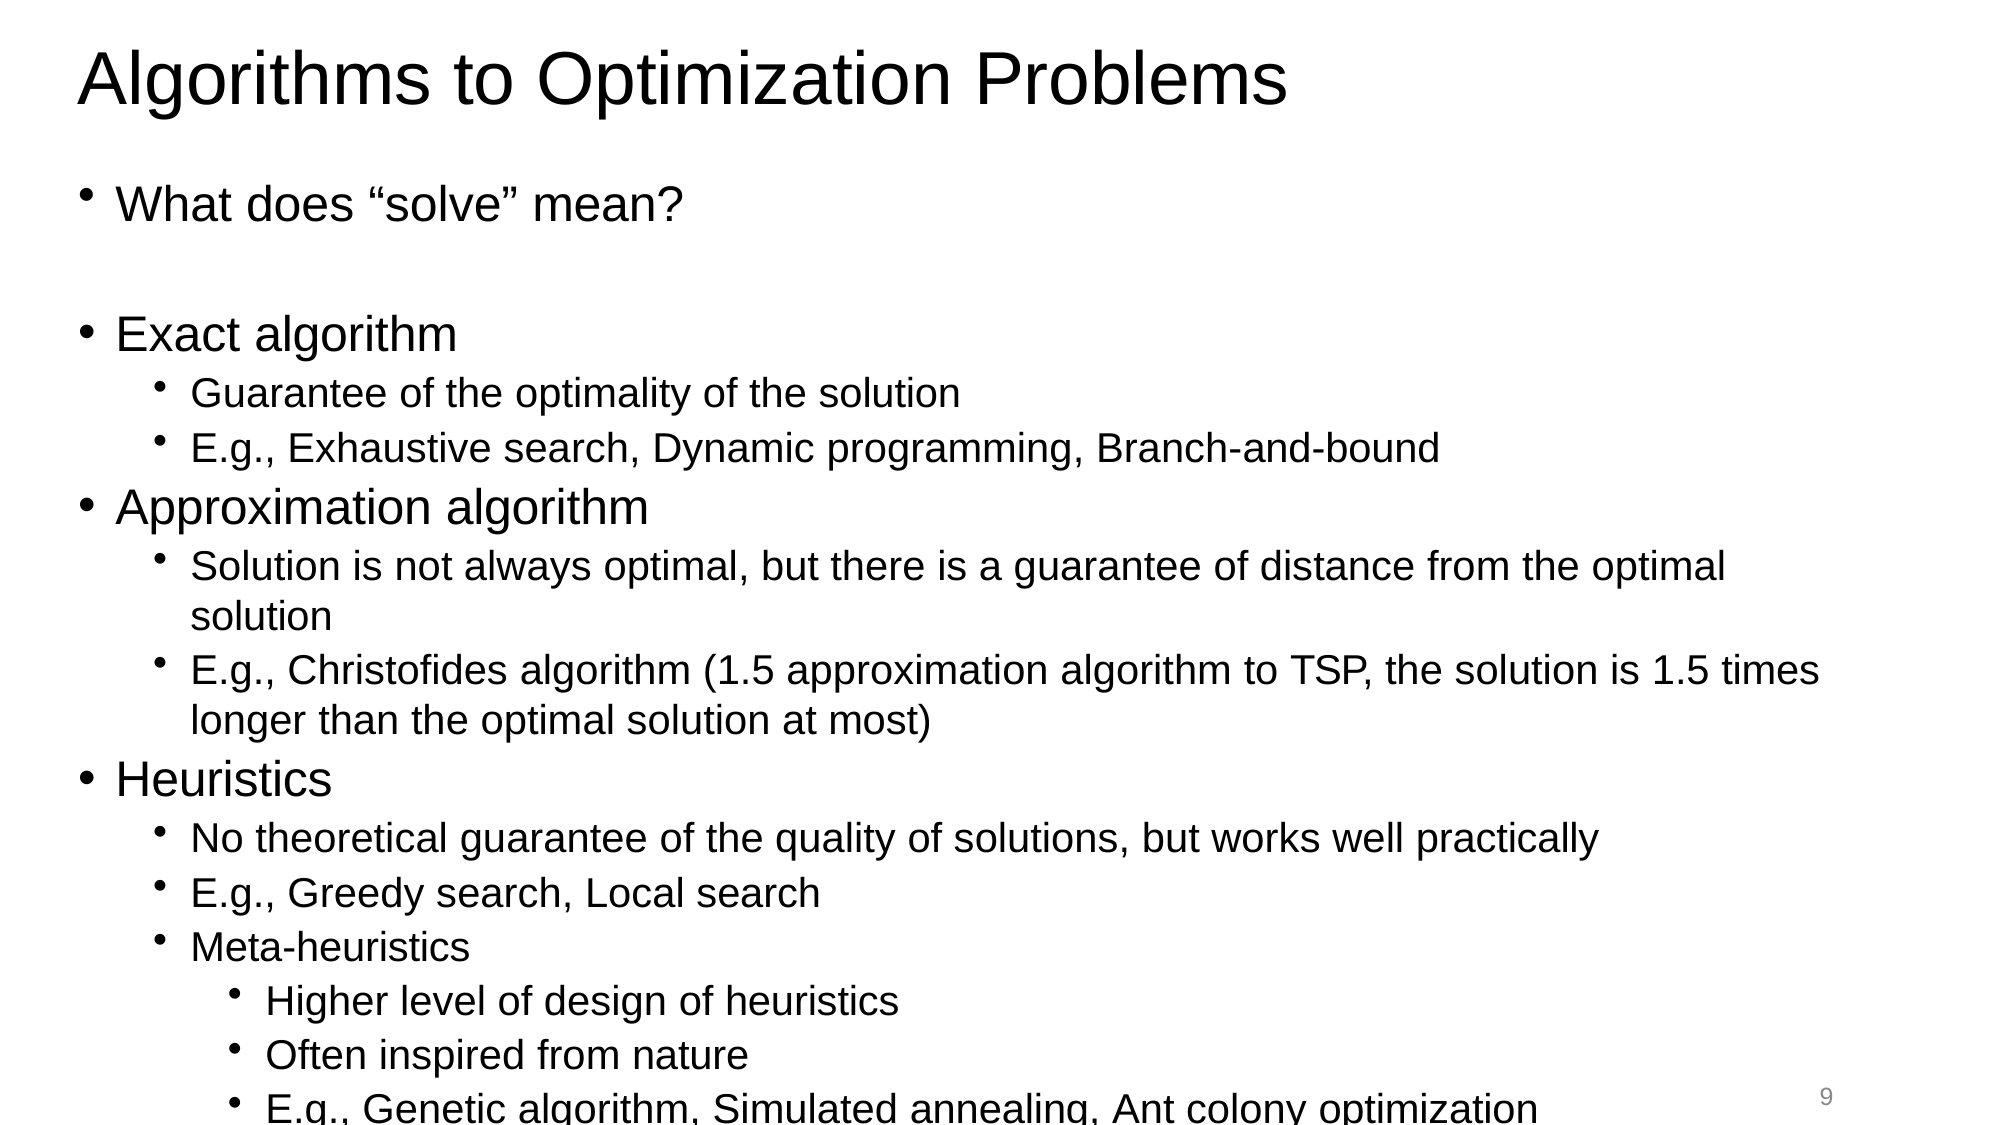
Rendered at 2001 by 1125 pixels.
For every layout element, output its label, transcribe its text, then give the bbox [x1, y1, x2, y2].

title Algorithms to Optimization Problems [75, 27, 1885, 218]
text_box What does “solve” mean? Exact algorithm Guarantee of the optimality of the solution E.g., Exhaustive search, Dynamic programming, Branch-and-bound Approximation algorithm Solution is not always optimal, but there is a guarantee of distance from the optimal solution E.g., Christofides algorithm (1.5 approximation algorithm to TSP, the solution is 1.5 times longer than the optimal solution at most) Heuristics No theoretical guarantee of the quality of solutions, but works well practically E.g., Greedy search, Local search Meta-heuristics Higher level of design of heuristics Often inspired from nature E.g., Genetic algorithm, Simulated annealing, Ant colony optimization [75, 168, 1880, 1125]
